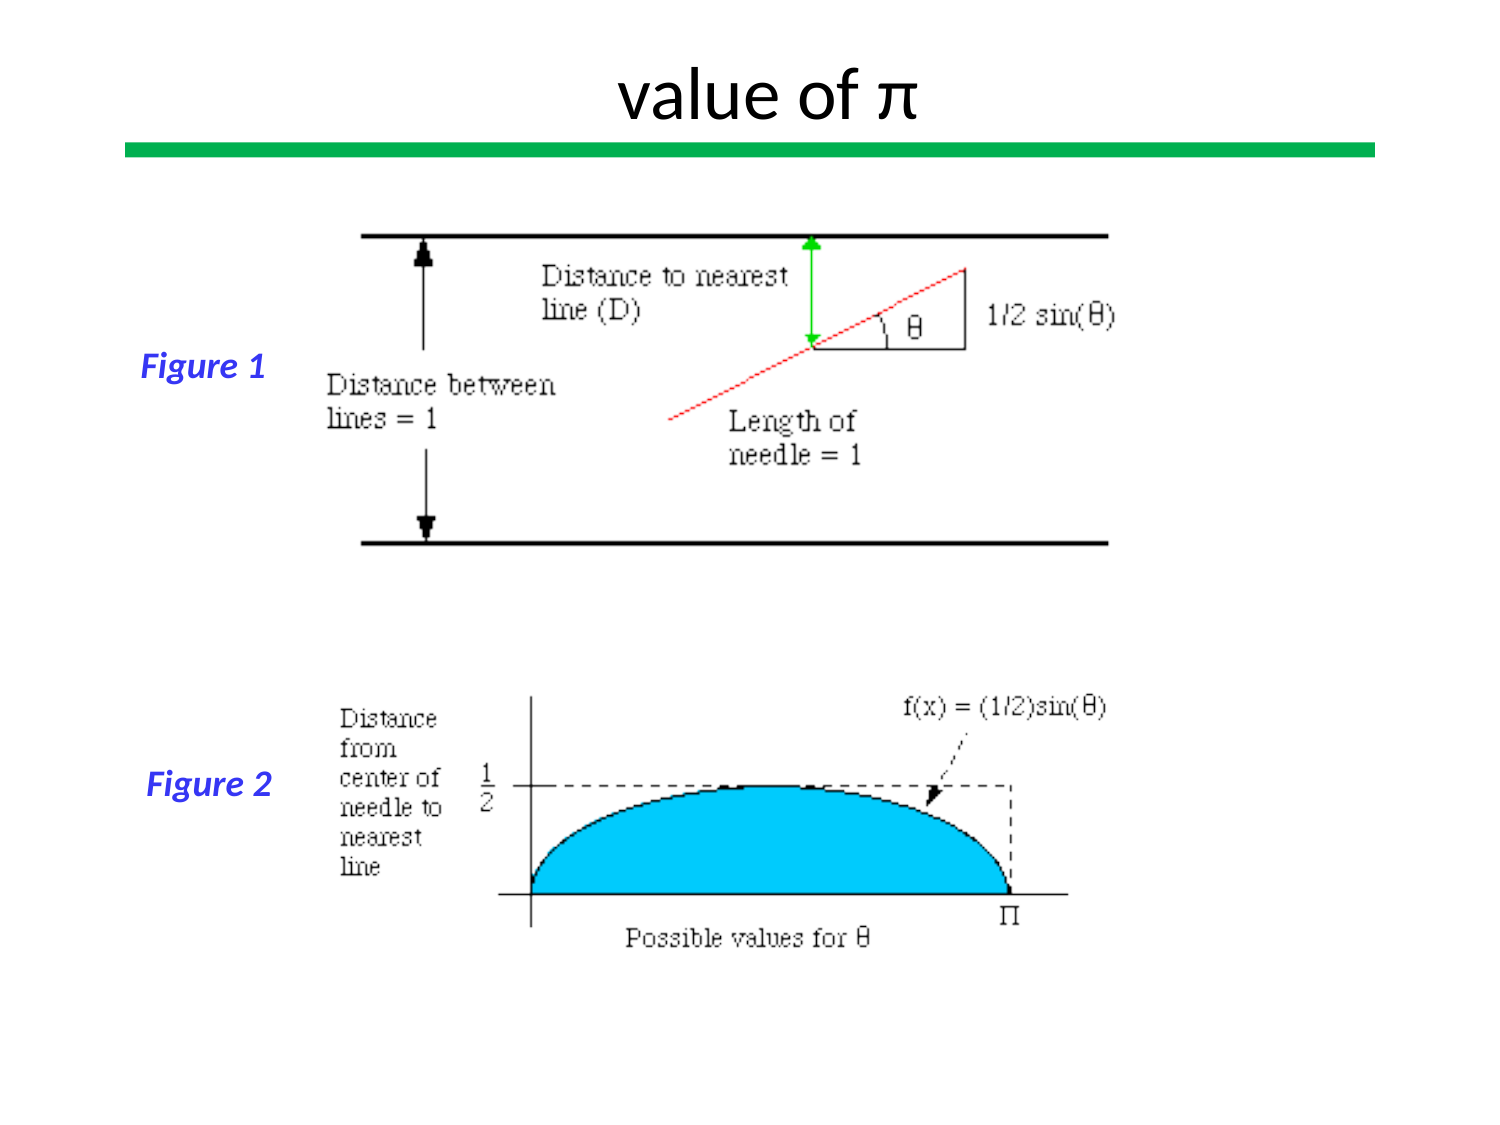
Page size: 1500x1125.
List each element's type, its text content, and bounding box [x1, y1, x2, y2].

picture [300, 212, 1188, 576]
text_box [123, 140, 1377, 159]
picture [287, 662, 1154, 963]
text_box value of π [603, 37, 934, 143]
text_box Figure 1 [125, 334, 281, 394]
text_box Figure 2 [131, 751, 282, 812]
